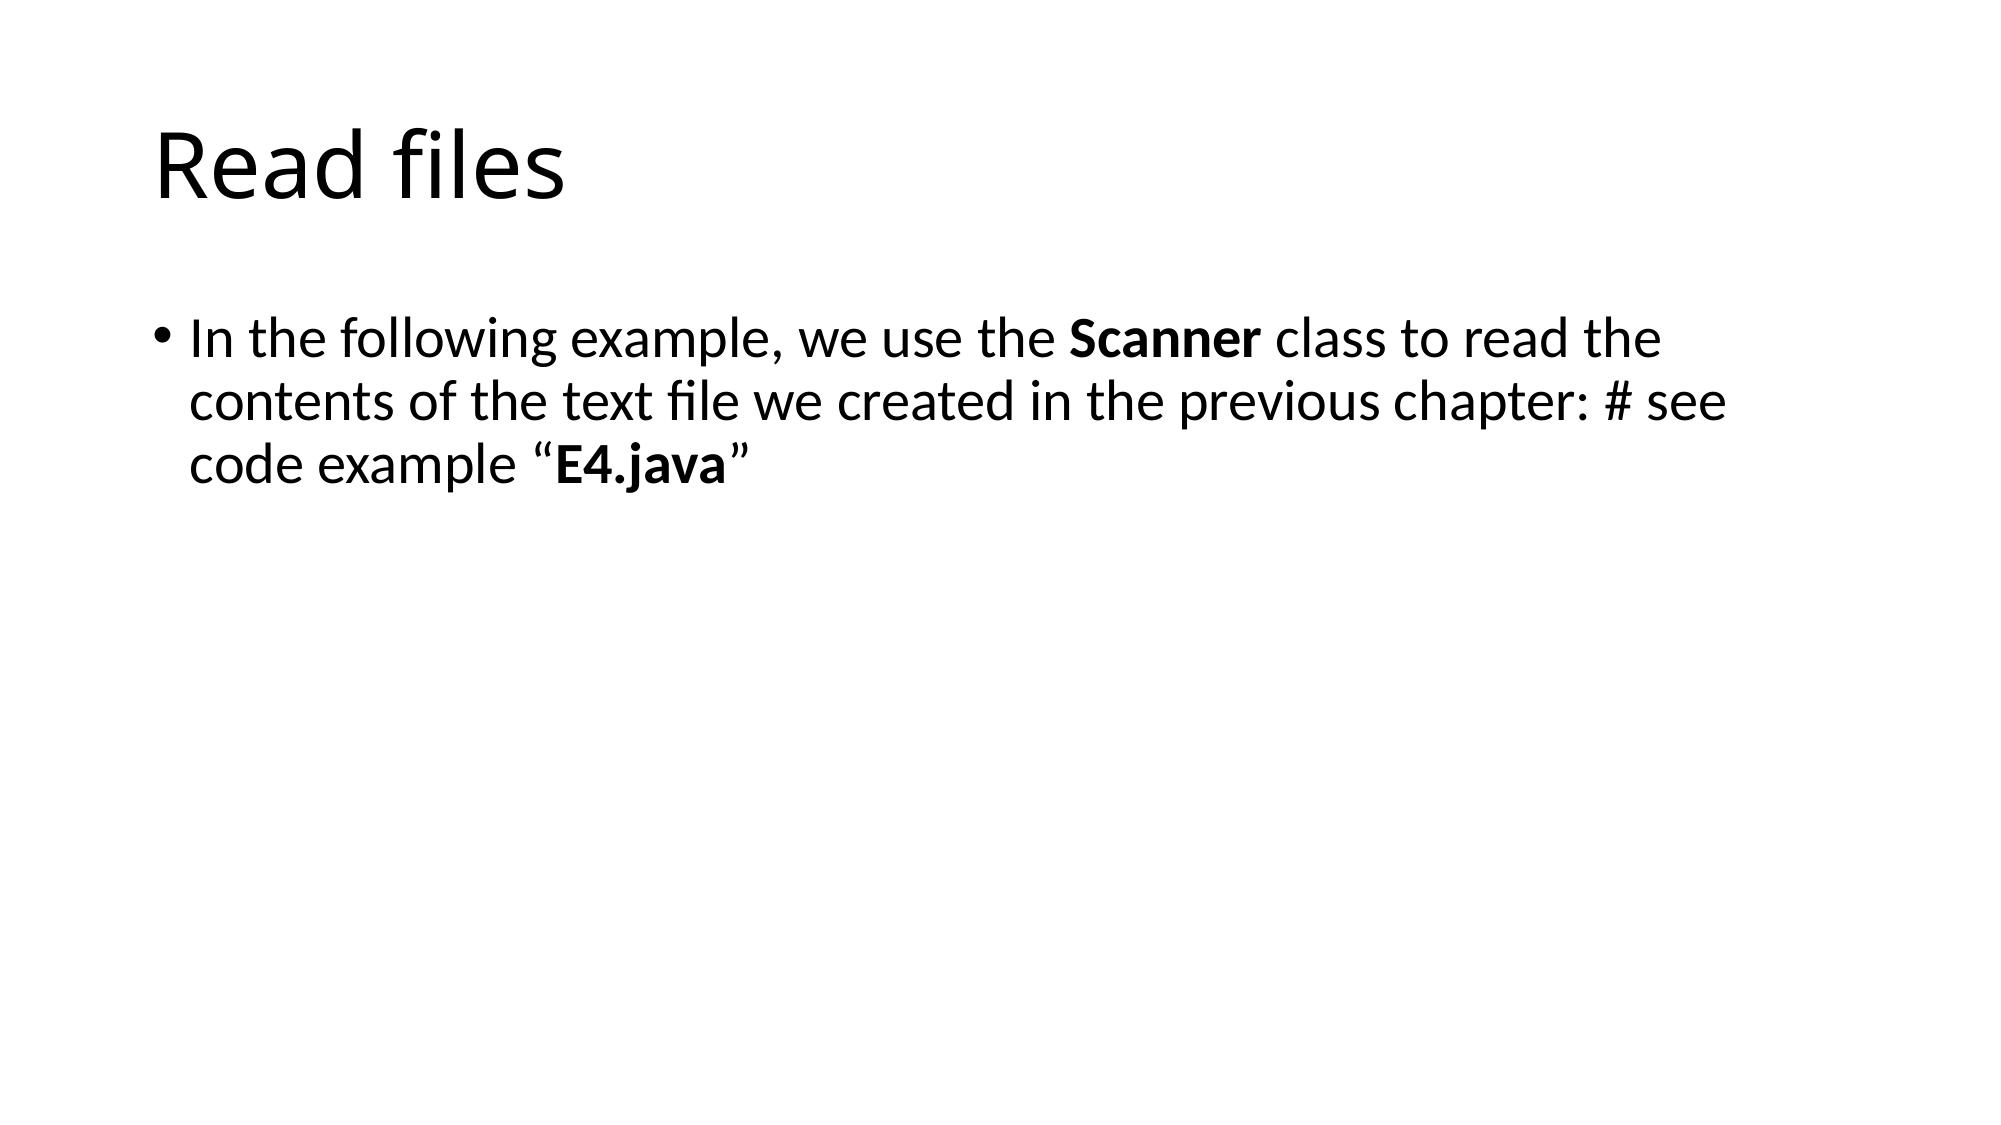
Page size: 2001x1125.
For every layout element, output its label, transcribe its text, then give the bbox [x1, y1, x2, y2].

title Read files [137, 59, 1863, 278]
list In the following example, we use the Scanner class to read the contents of the text file we created in the previous chapter: # see code example “E4.java” [137, 299, 1863, 1014]
